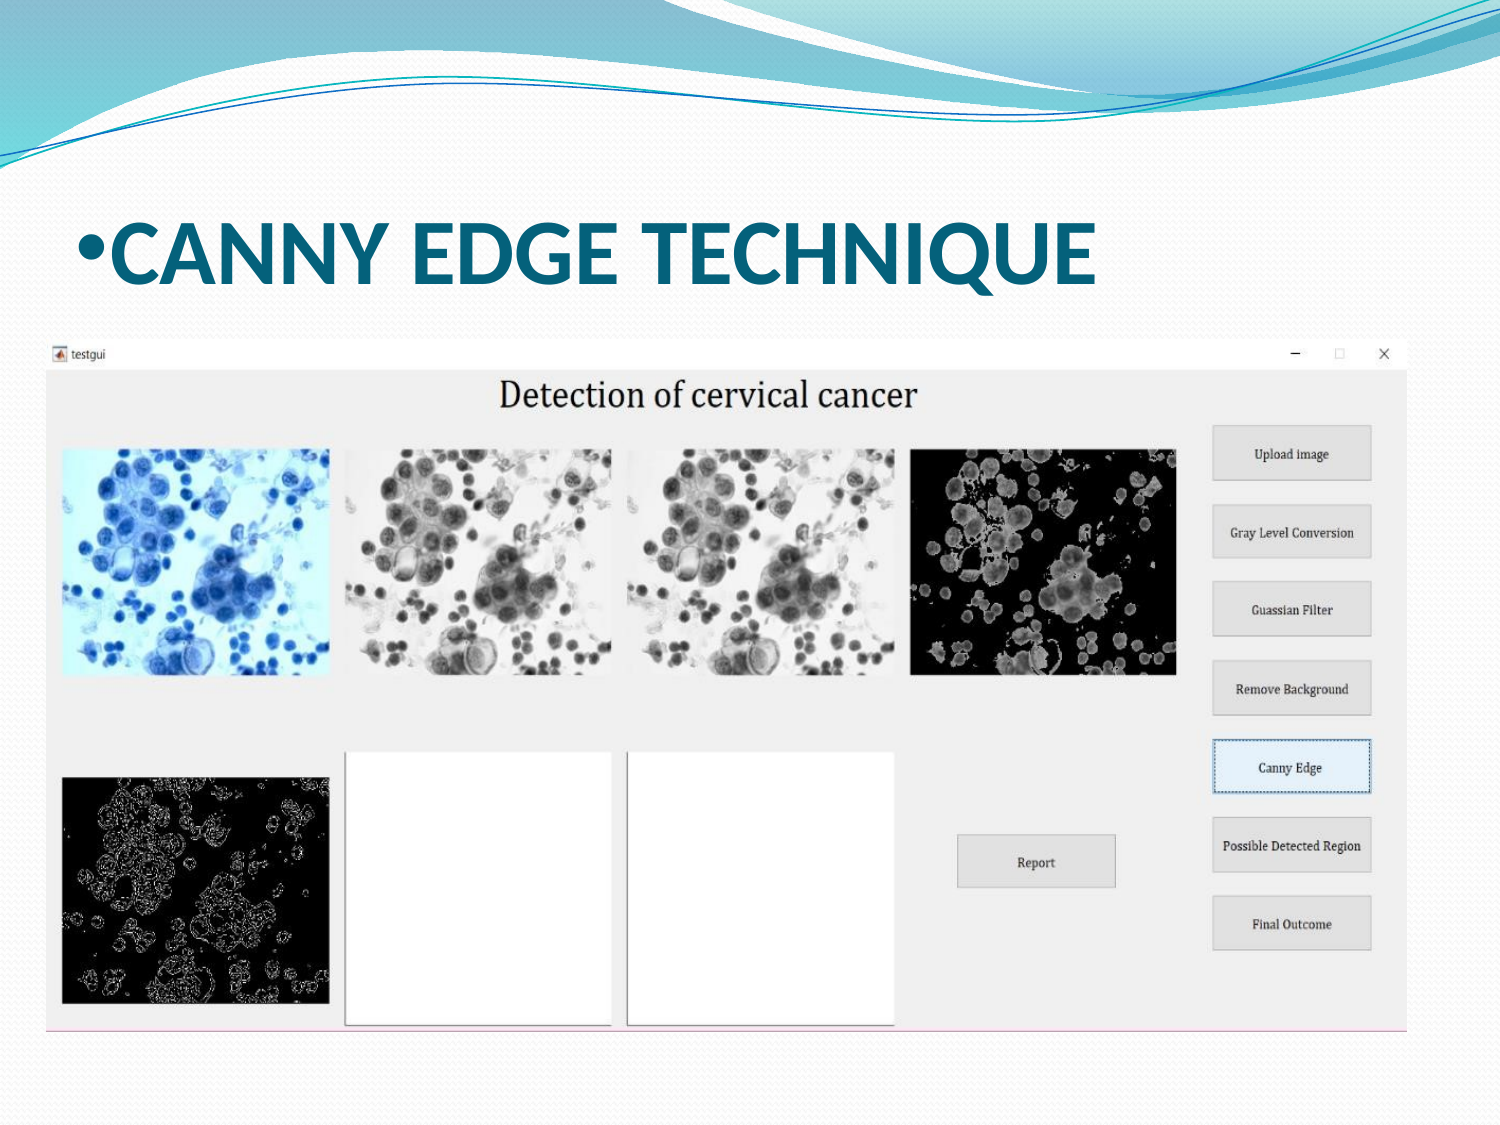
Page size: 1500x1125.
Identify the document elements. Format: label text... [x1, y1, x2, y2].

picture [46, 339, 1407, 1032]
title CANNY EDGE TECHNIQUE [75, 115, 1425, 303]
